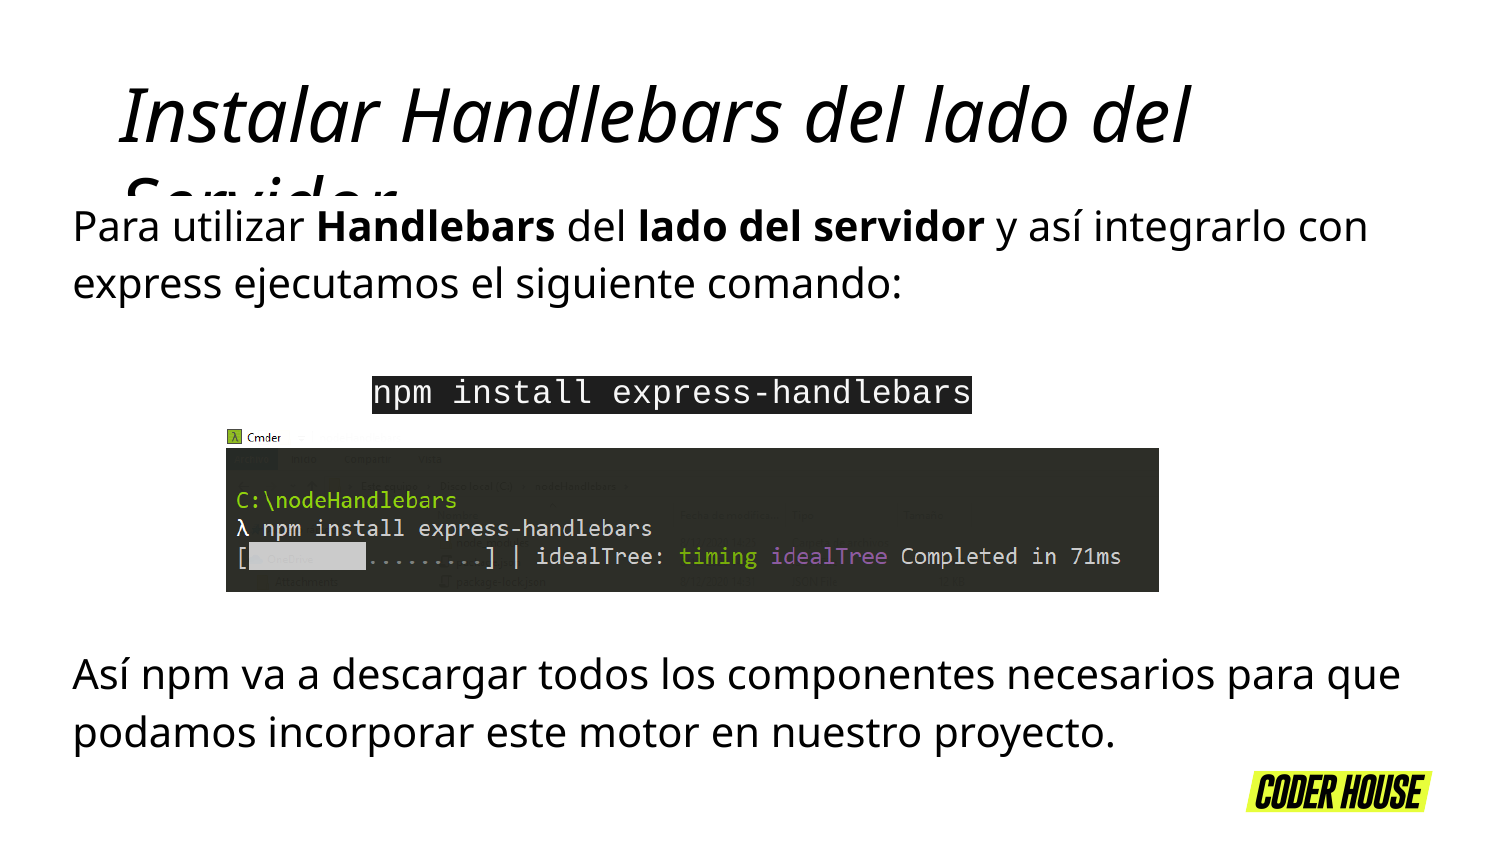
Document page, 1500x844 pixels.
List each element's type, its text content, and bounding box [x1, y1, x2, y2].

picture [225, 426, 1159, 592]
text_box Para utilizar Handlebars del lado del servidor y así integrarlo con express ejecutamos el siguiente comando: npm install express-handlebars Así npm va a descargar todos los componentes necesarios para que podamos incorporar este motor en nuestro proyecto. [57, 176, 1437, 782]
text_box Instalar Handlebars del lado del Servidor [105, 52, 1391, 176]
picture [1241, 764, 1437, 819]
